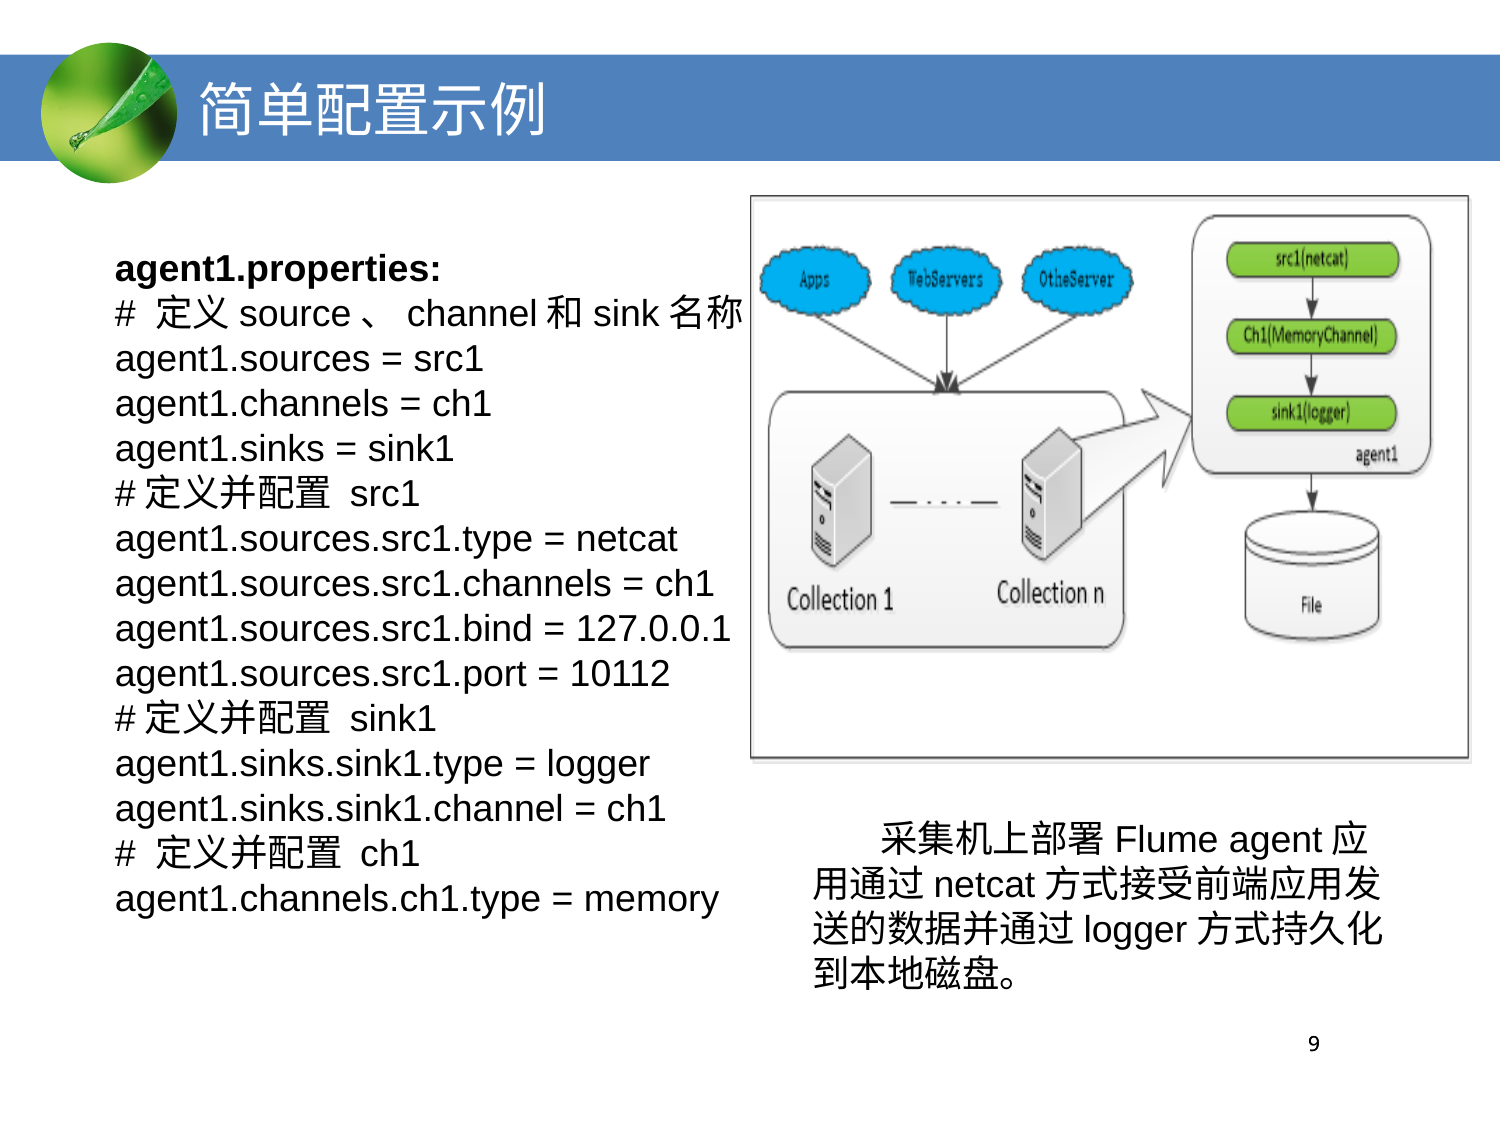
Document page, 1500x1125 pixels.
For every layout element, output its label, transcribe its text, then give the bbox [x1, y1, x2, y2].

picture [749, 195, 1473, 764]
picture [41, 42, 178, 184]
text_box 采集机上部署Flume agent应用通过netcat方式接受前端应用发送的数据并通过logger方式持久化到本地磁盘。 [797, 808, 1412, 1003]
text_box agent1.properties: # 定义source、channel和sink名称 agent1.sources = src1 agent1.channels = ch1 agent1.sinks = sink1 #定义并配置 src1 agent1.sources.src1.type = netcat agent1.sources.src1.channels = ch1 agent1.sources.src1.bind = 127.0.0.1 agent1.sources.src1.port = 10112 #定义并配置 sink1 agent1.sinks.sink1.type = logger agent1.sinks.sink1.channel = ch1 # 定义并配置 ch1 agent1.channels.ch1.type = memory [100, 191, 1365, 927]
title 简单配置示例 [182, 54, 1412, 162]
